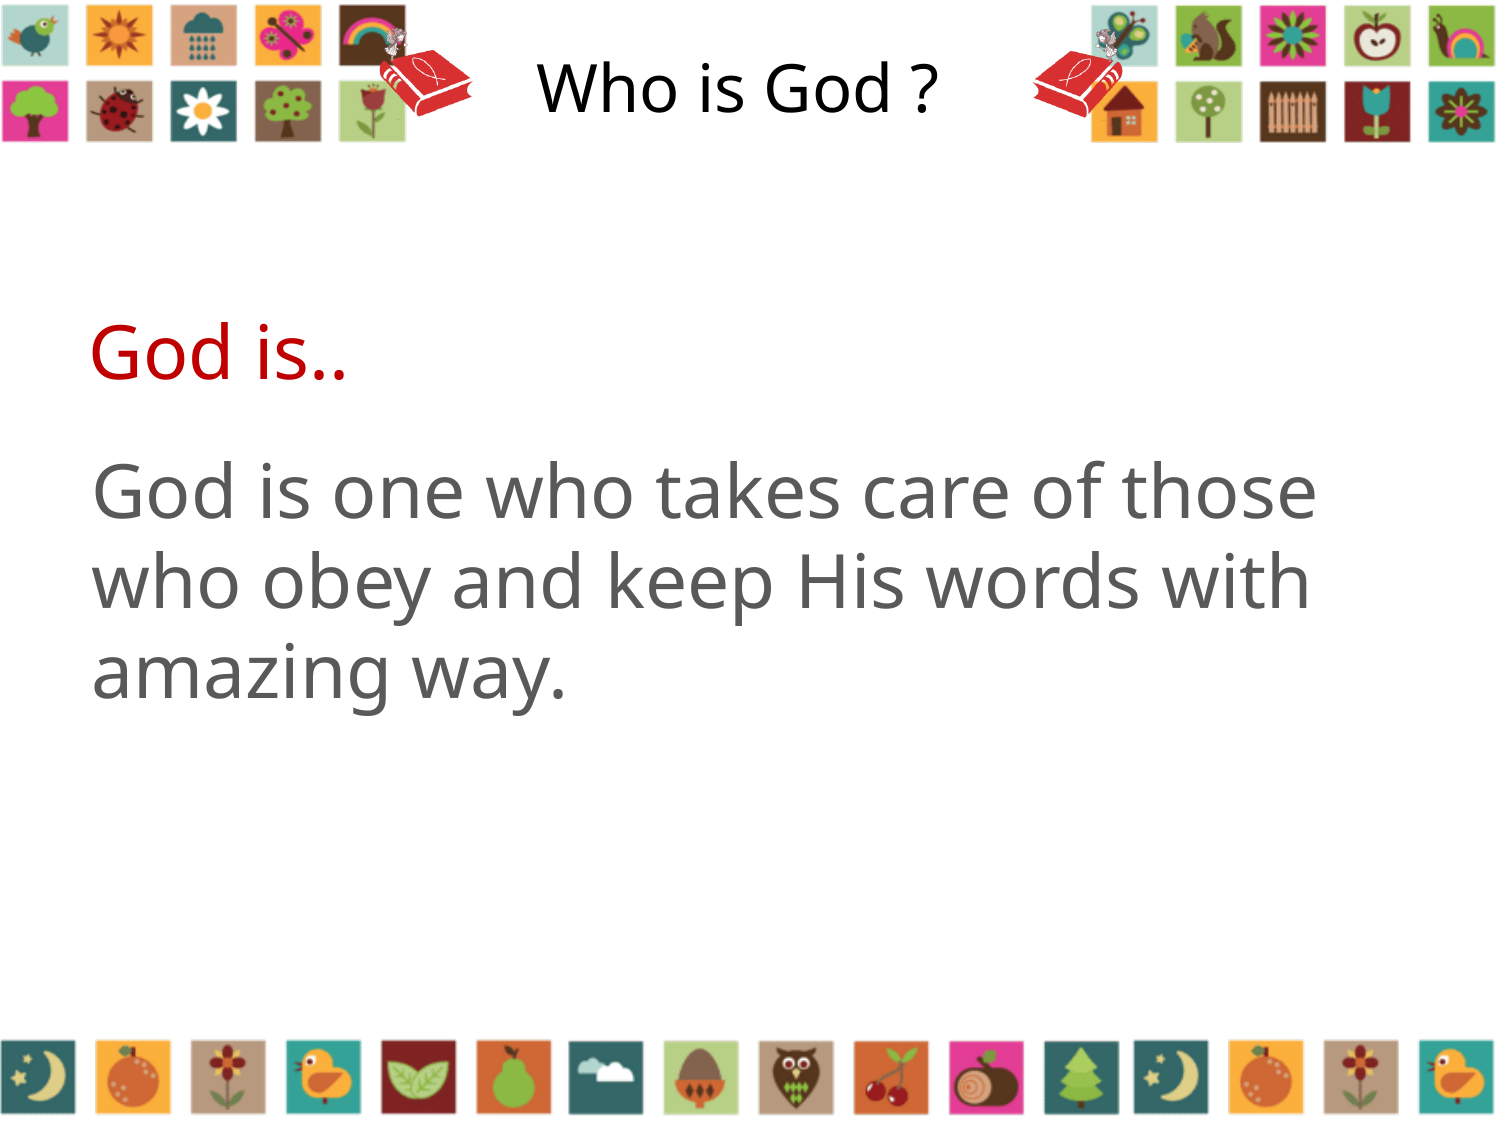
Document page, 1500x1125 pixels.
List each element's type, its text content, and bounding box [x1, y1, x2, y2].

text_box God is one who takes care of those who obey and keep His words with amazing way. [76, 436, 1436, 722]
picture [0, 3, 505, 150]
picture [1000, 3, 1500, 150]
text_box God is.. [74, 296, 1421, 402]
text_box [0, 1028, 1500, 1118]
text_box Who is God ? [425, 38, 1078, 133]
